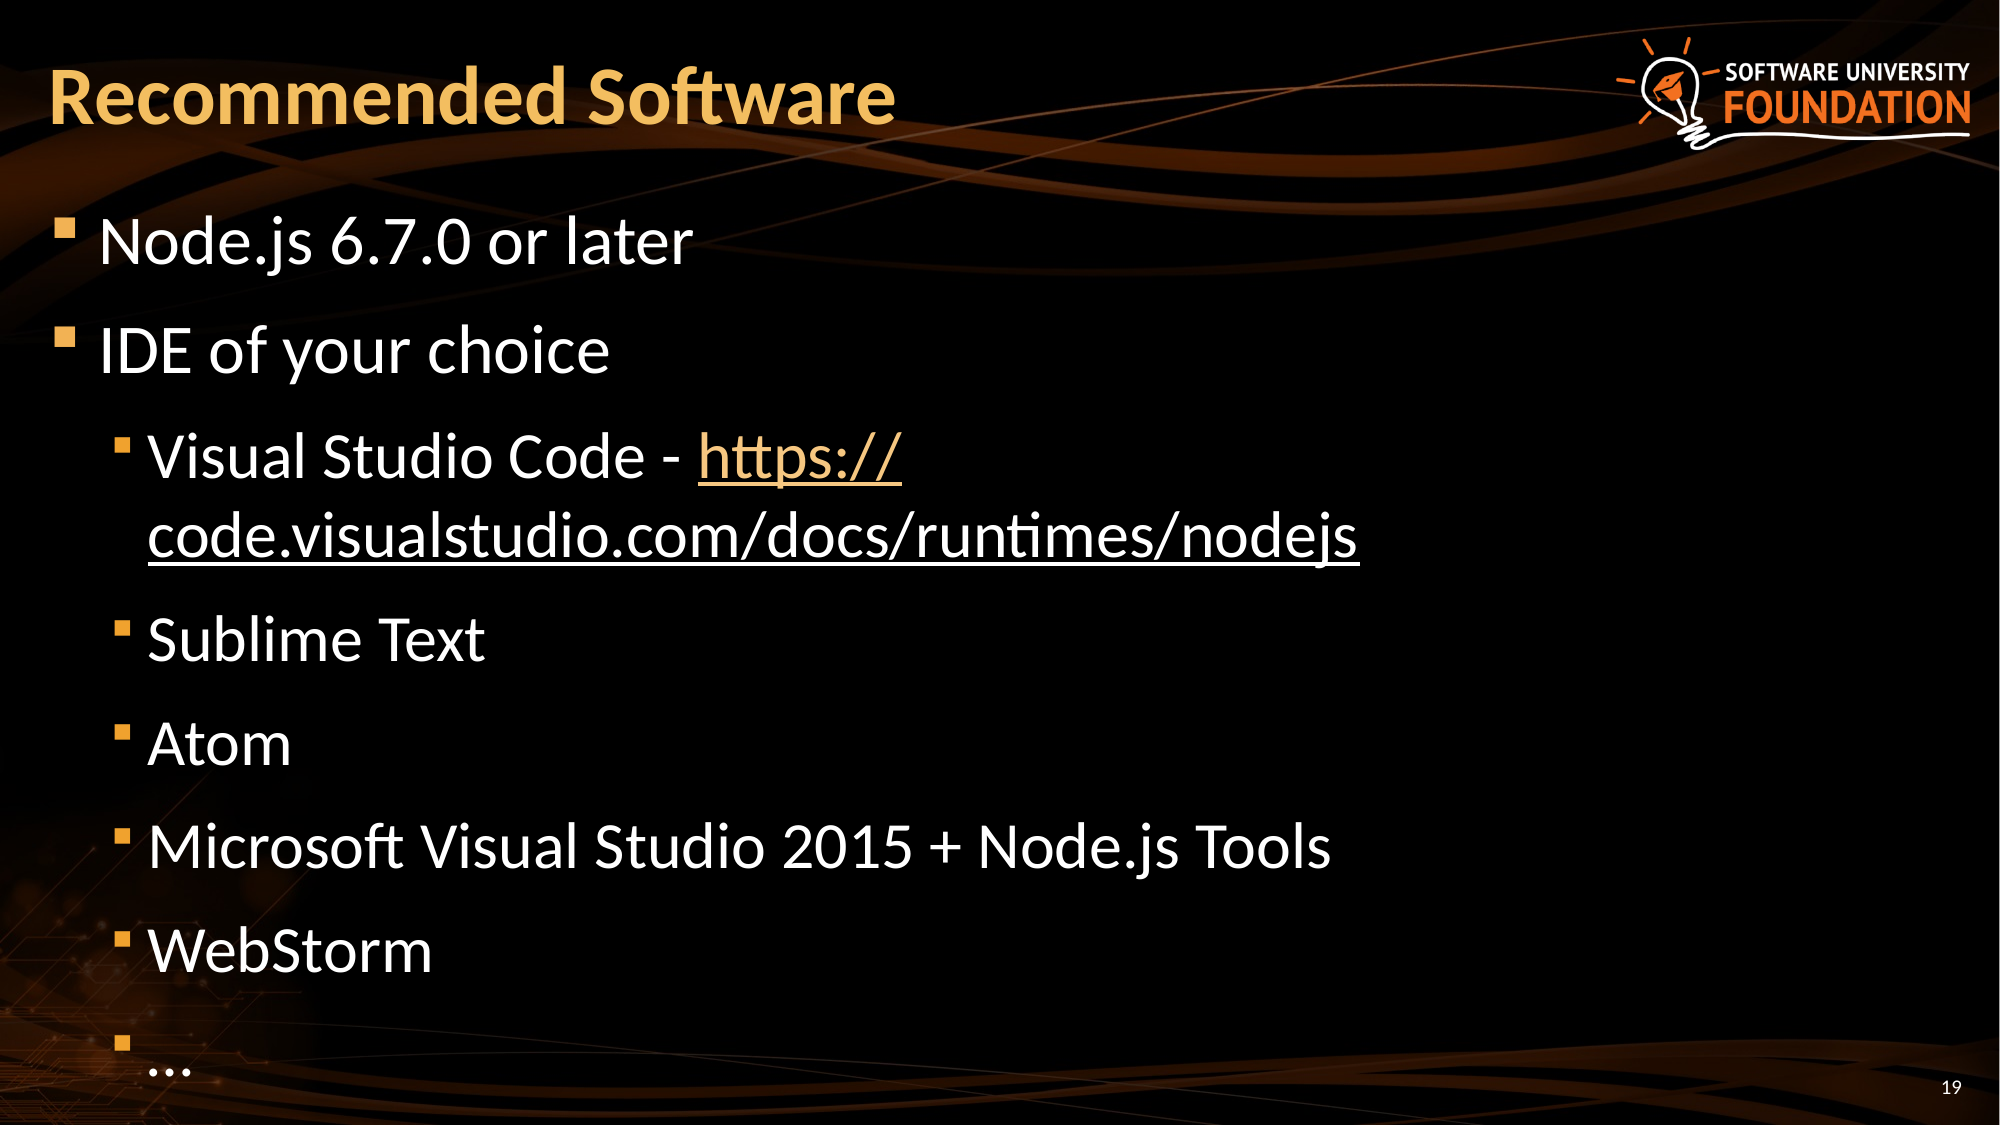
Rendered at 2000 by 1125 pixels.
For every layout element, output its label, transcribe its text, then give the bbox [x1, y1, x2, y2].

list Node.js 6.7.0 or later IDE of your choice Visual Studio Code - https://code.visualstudio.com/docs/runtimes/nodejs Sublime Text Atom Microsoft Visual Studio 2015 + Node.js Tools WebStorm … [31, 188, 1968, 1103]
picture [0, 0, 2000, 1125]
title Recommended Software [30, 6, 1602, 189]
